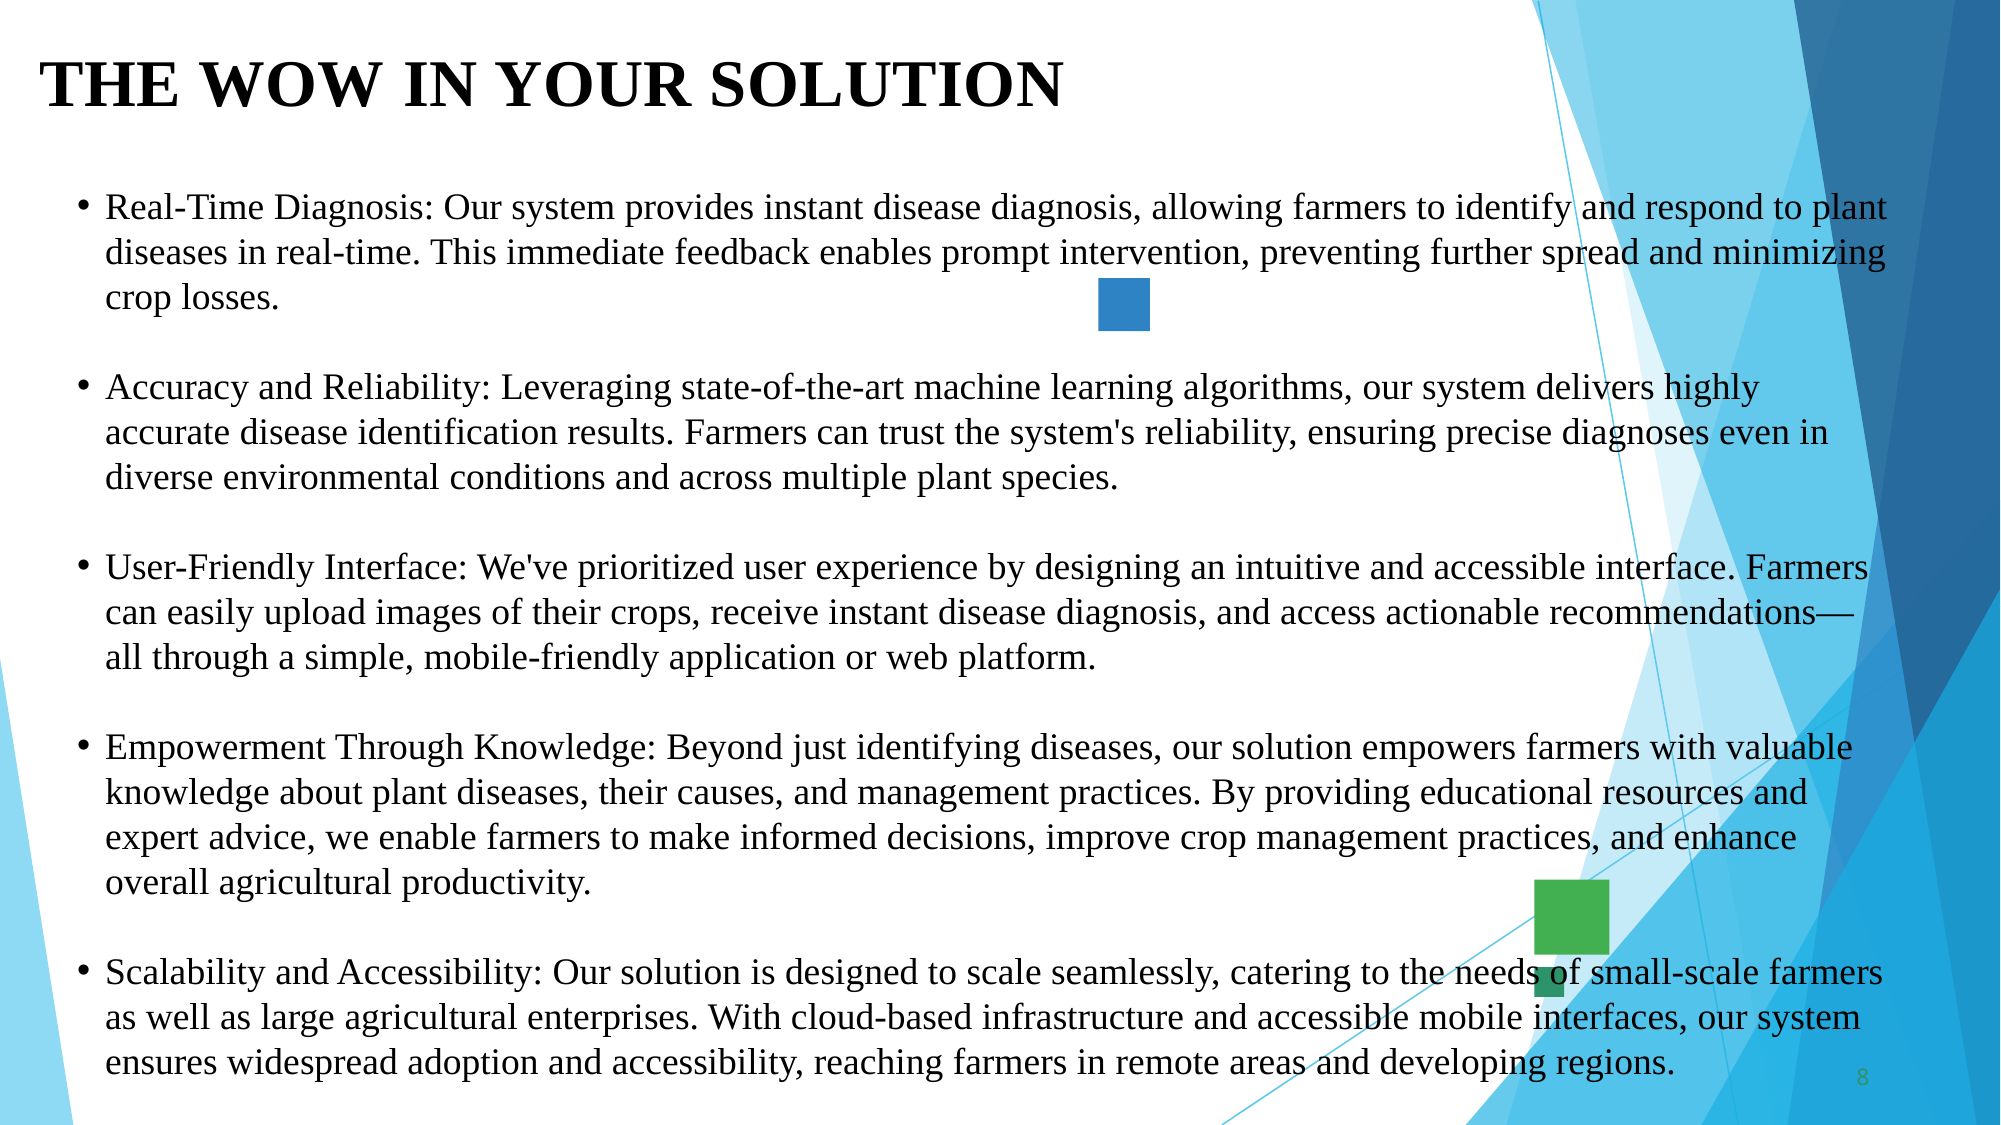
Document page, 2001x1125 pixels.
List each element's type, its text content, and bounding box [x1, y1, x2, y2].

text_box Real-Time Diagnosis: Our system provides instant disease diagnosis, allowing farmers to identify and respond to plant diseases in real-time. This immediate feedback enables prompt intervention, preventing further spread and minimizing crop losses. Accuracy and Reliability: Leveraging state-of-the-art machine learning algorithms, our system delivers highly accurate disease identification results. Farmers can trust the system's reliability, ensuring precise diagnoses even in diverse environmental conditions and across multiple plant species. User-Friendly Interface: We've prioritized user experience by designing an intuitive and accessible interface. Farmers can easily upload images of their crops, receive instant disease diagnosis, and access actionable recommendations—all through a simple, mobile-friendly application or web platform. Empowerment Through Knowledge: Beyond just identifying diseases, our solution empowers farmers with valuable knowledge about plant diseases, their causes, and management practices. By providing educational resources and expert advice, we enable farmers to make informed decisions, improve crop management practices, and enhance overall agricultural productivity. Scalability and Accessibility: Our solution is designed to scale seamlessly, catering to the needs of small-scale farmers as well as large agricultural enterprises. With cloud-based infrastructure and accessible mobile interfaces, our system ensures widespread adoption and accessibility, reaching farmers in remote areas and developing regions. [62, 174, 1905, 1090]
text_box 8 [1849, 1090, 1888, 1095]
title THE WOW IN YOUR SOLUTION [37, 37, 1275, 229]
